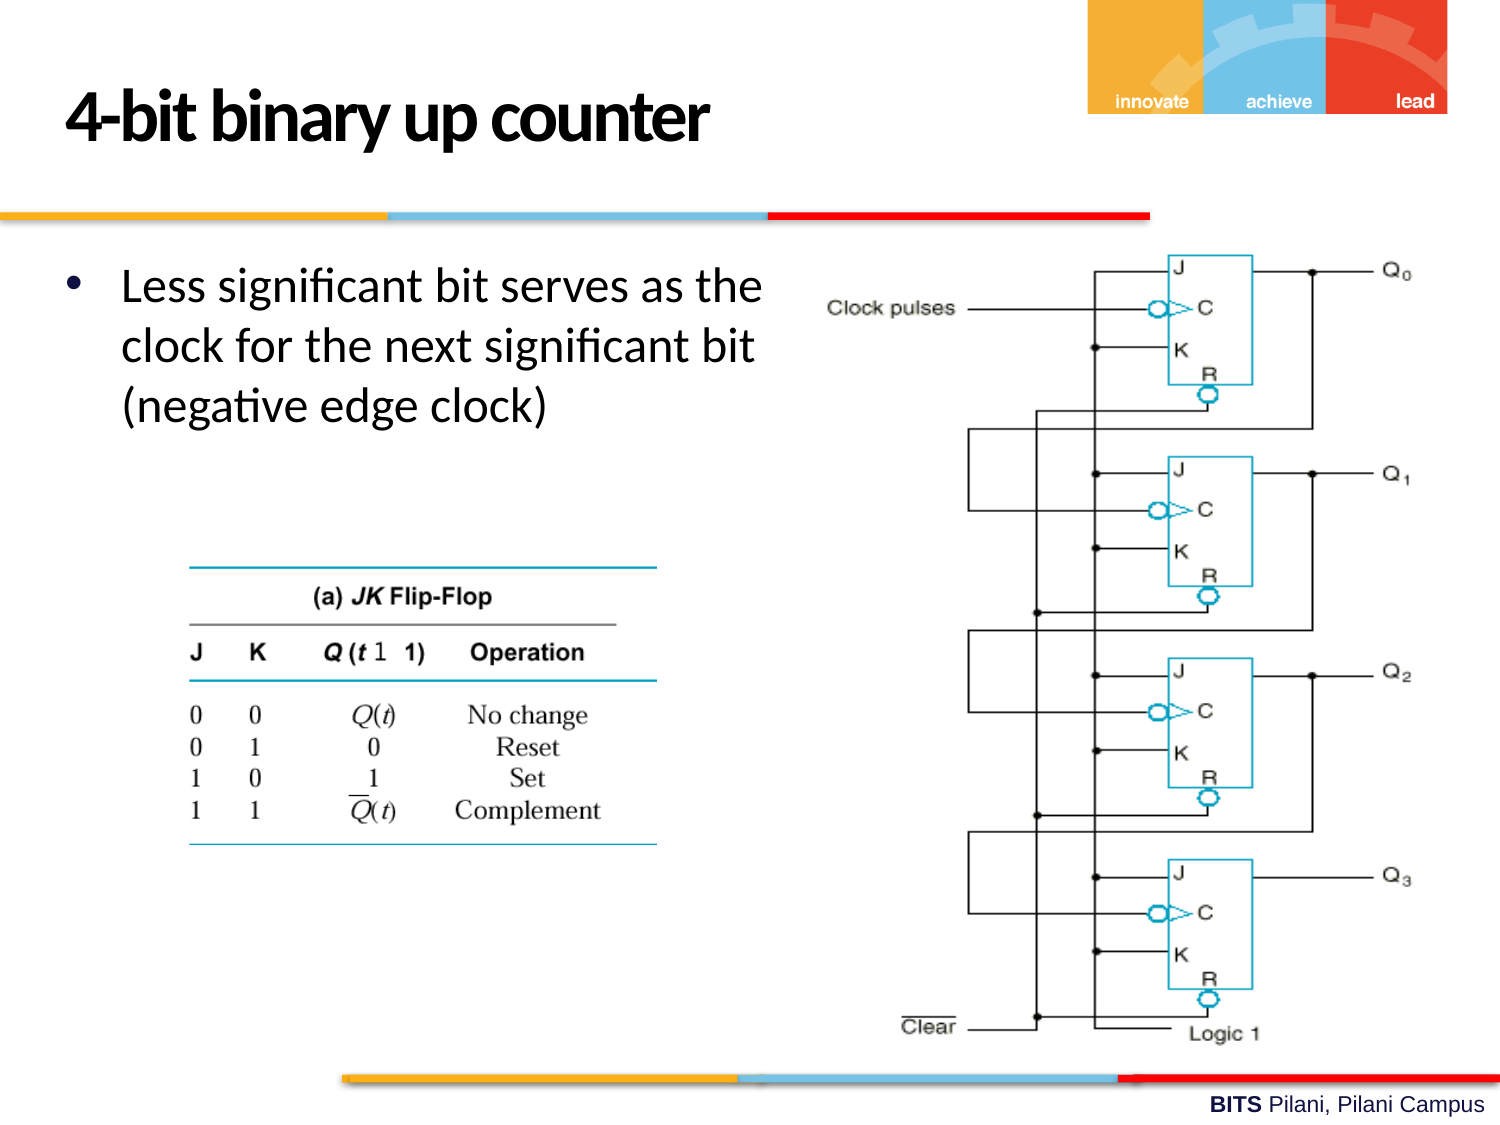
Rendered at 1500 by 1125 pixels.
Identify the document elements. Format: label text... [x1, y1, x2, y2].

list 4-bit binary up counter [50, 24, 1088, 213]
list Less significant bit serves as the clock for the next significant bit (negative edge clock) [50, 245, 788, 988]
picture [812, 244, 1435, 1057]
picture [180, 563, 657, 846]
picture [1087, 0, 1448, 114]
